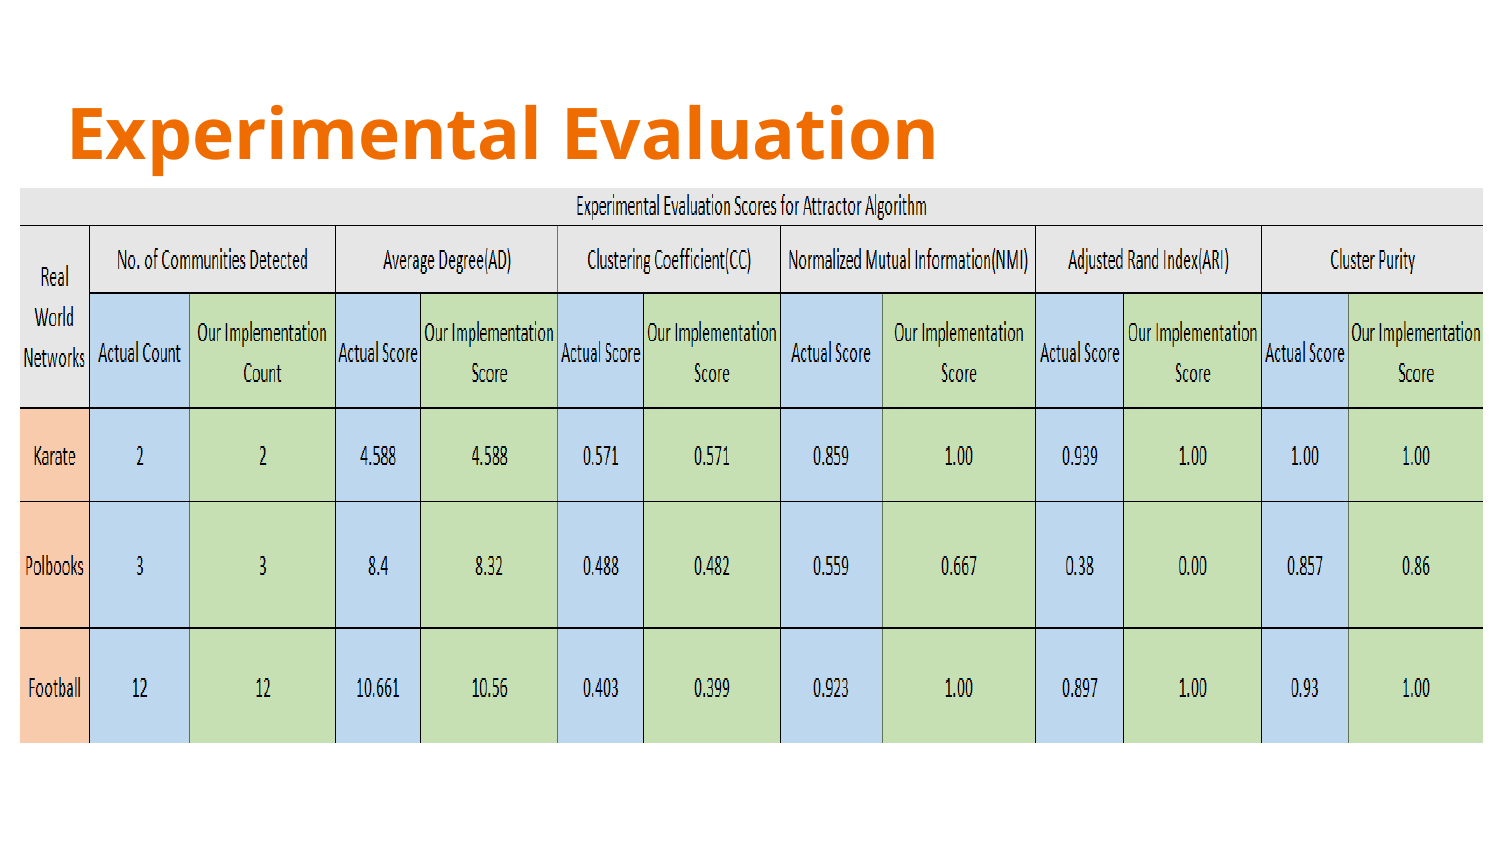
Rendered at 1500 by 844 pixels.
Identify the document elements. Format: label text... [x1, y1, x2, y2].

picture [20, 188, 1483, 744]
title Experimental Evaluation [51, 72, 1449, 187]
